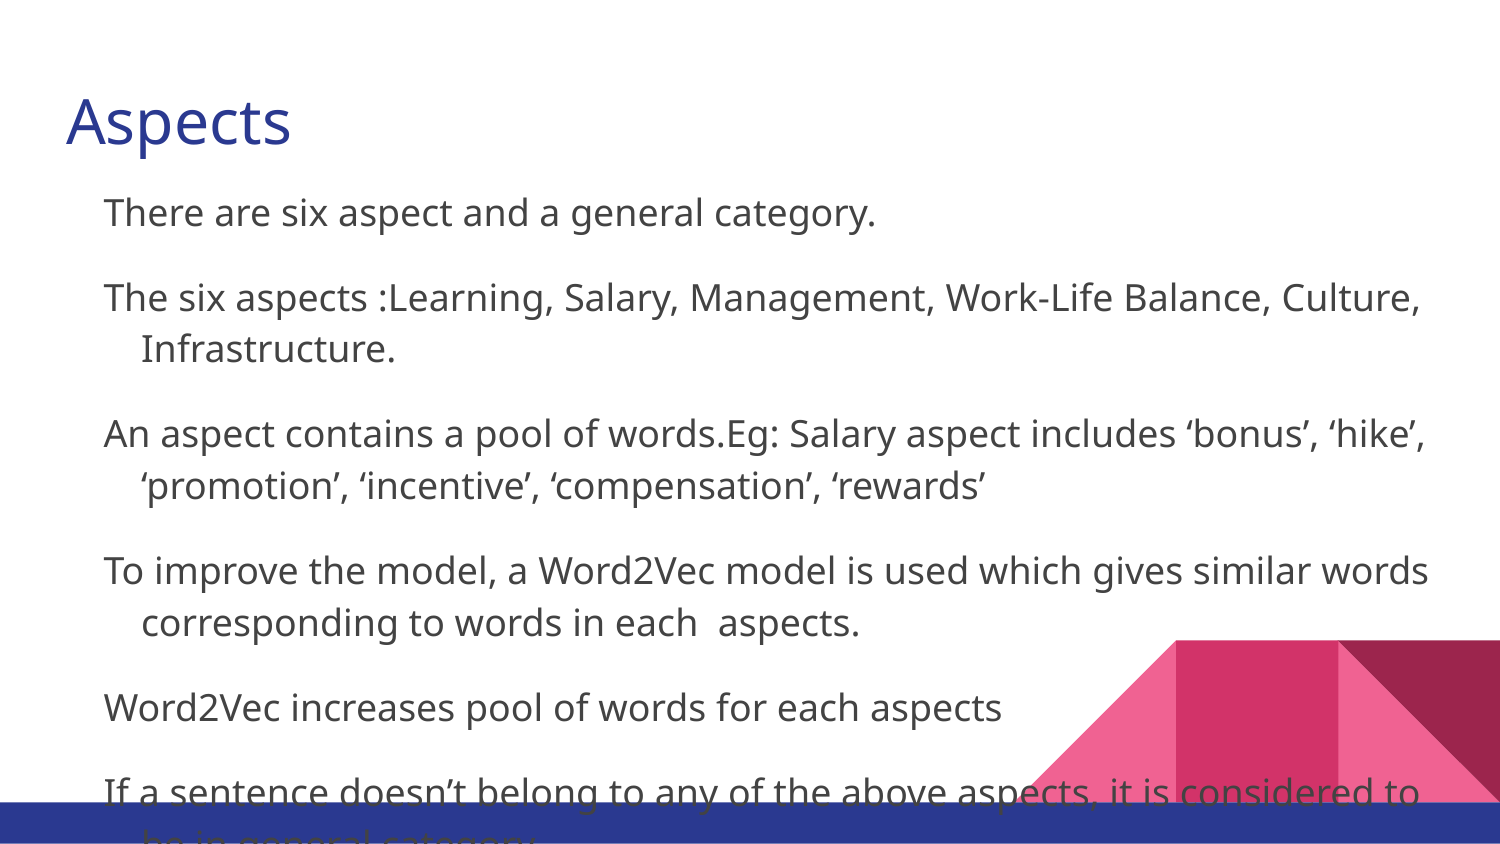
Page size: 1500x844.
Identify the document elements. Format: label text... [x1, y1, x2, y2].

list There are six aspect and a general category. The six aspects :Learning, Salary, Management, Work-Life Balance, Culture, Infrastructure. An aspect contains a pool of words.Eg: Salary aspect includes ‘bonus’, ‘hike’, ‘promotion’, ‘incentive’, ‘compensation’, ‘rewards’ To improve the model, a Word2Vec model is used which gives similar words corresponding to words in each aspects. Word2Vec increases pool of words for each aspects If a sentence doesn’t belong to any of the above aspects, it is considered to be in general category. [51, 166, 1449, 715]
title Aspects [51, 67, 1449, 166]
